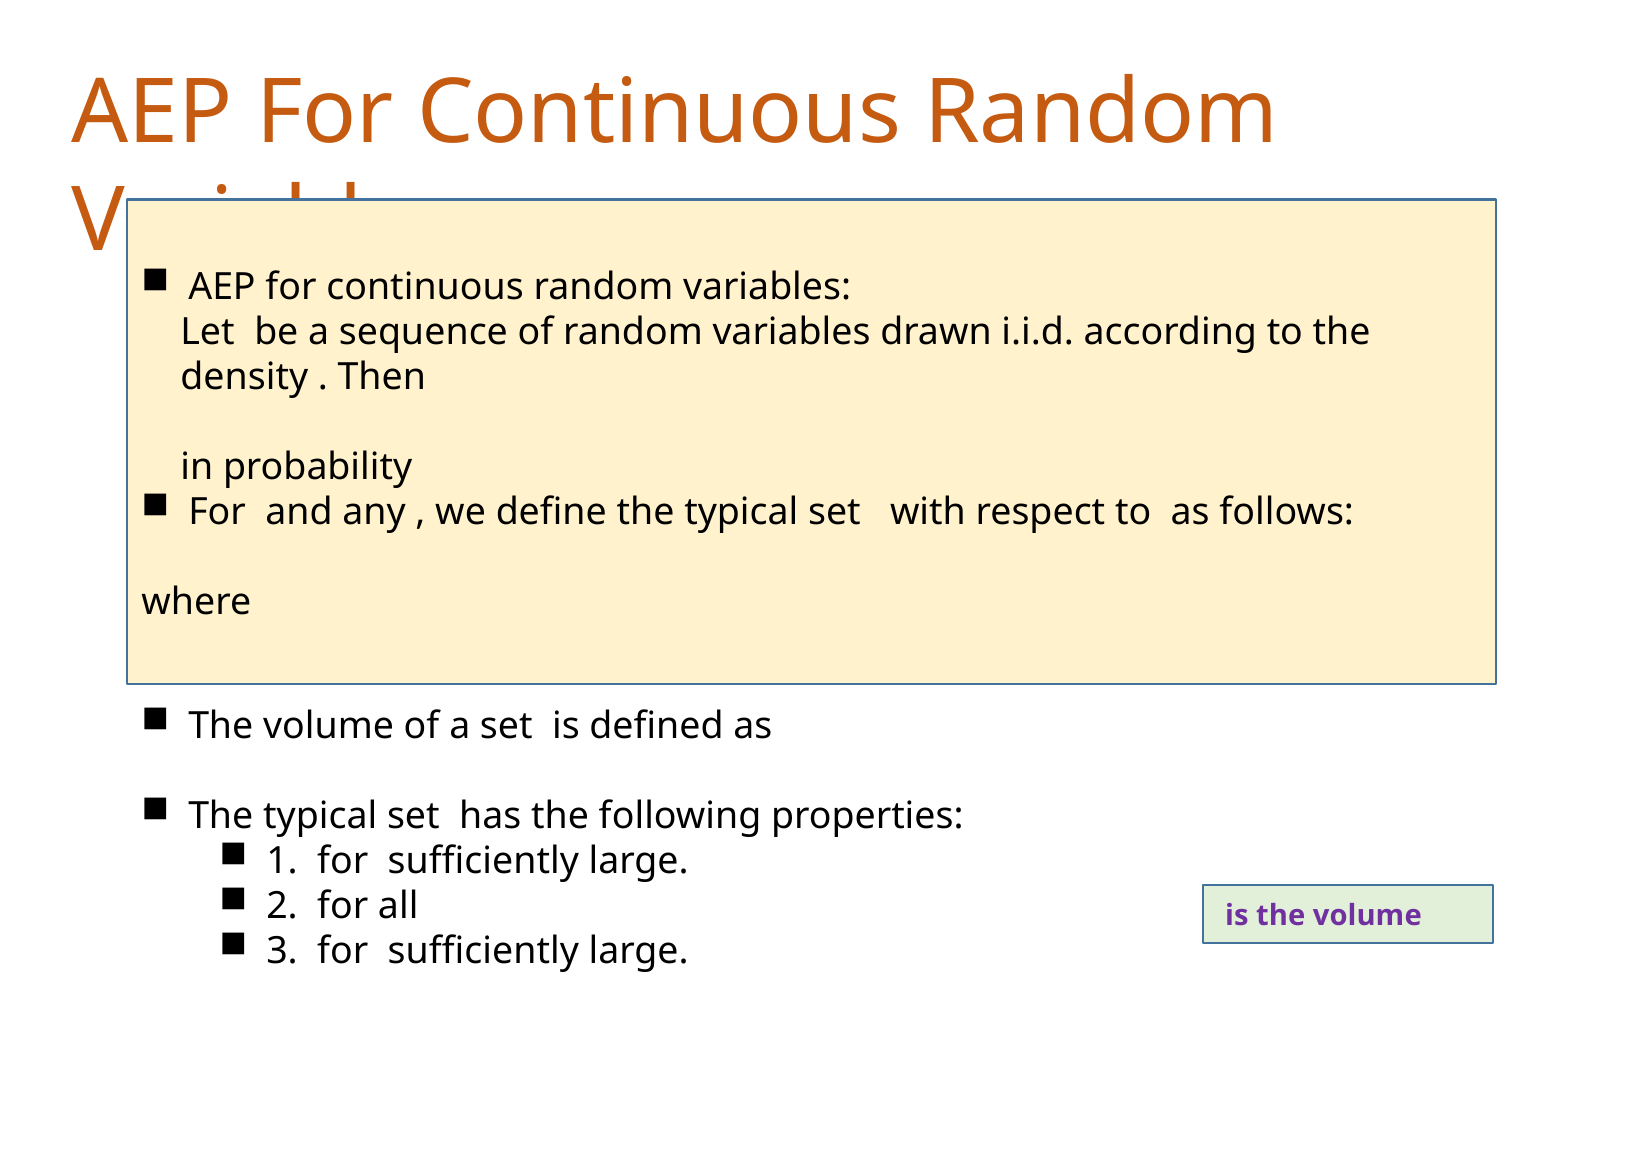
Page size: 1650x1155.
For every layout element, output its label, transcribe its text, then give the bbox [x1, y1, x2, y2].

text_box AEP For Continuous Random Variable [57, 45, 1496, 221]
